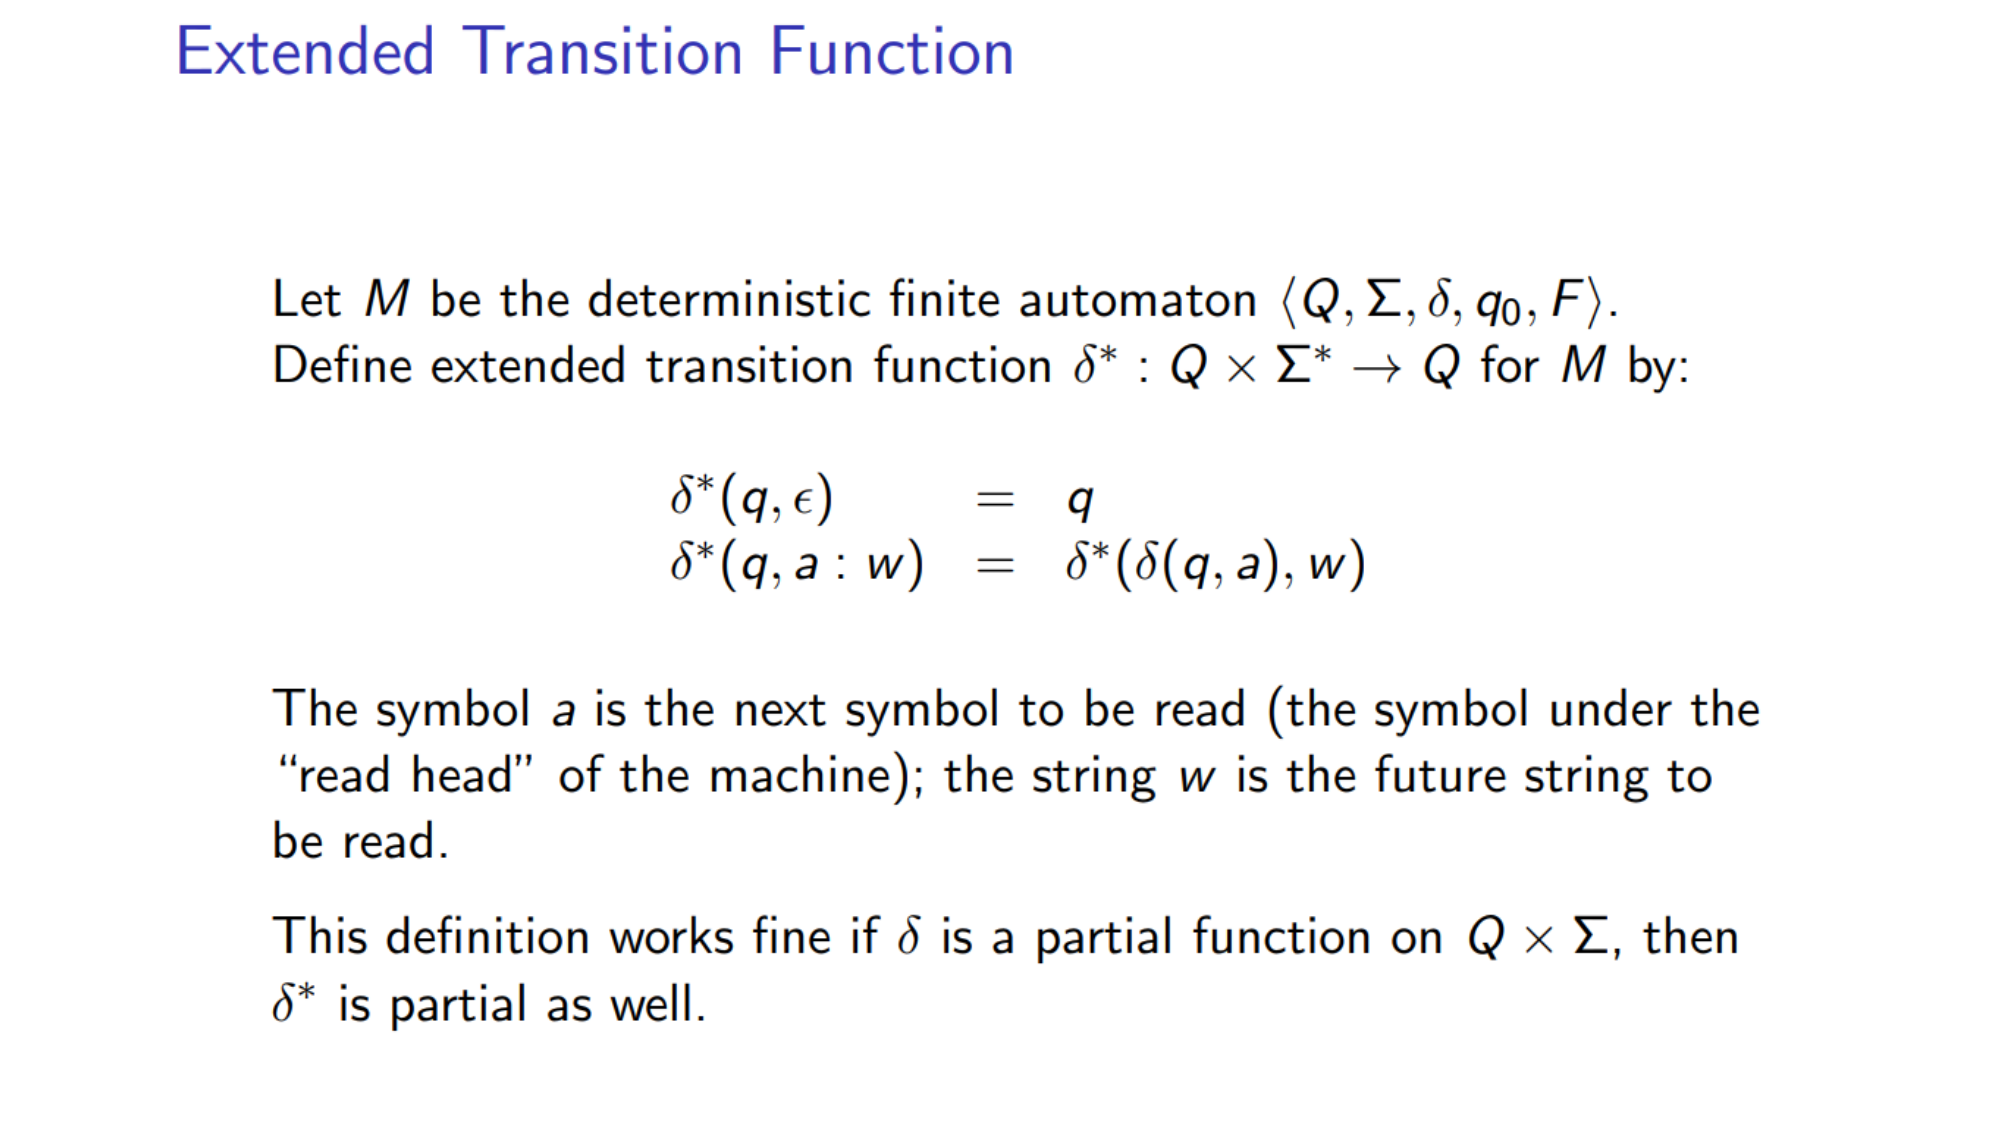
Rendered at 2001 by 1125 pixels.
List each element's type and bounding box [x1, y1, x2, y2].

picture [159, 0, 1841, 1125]
